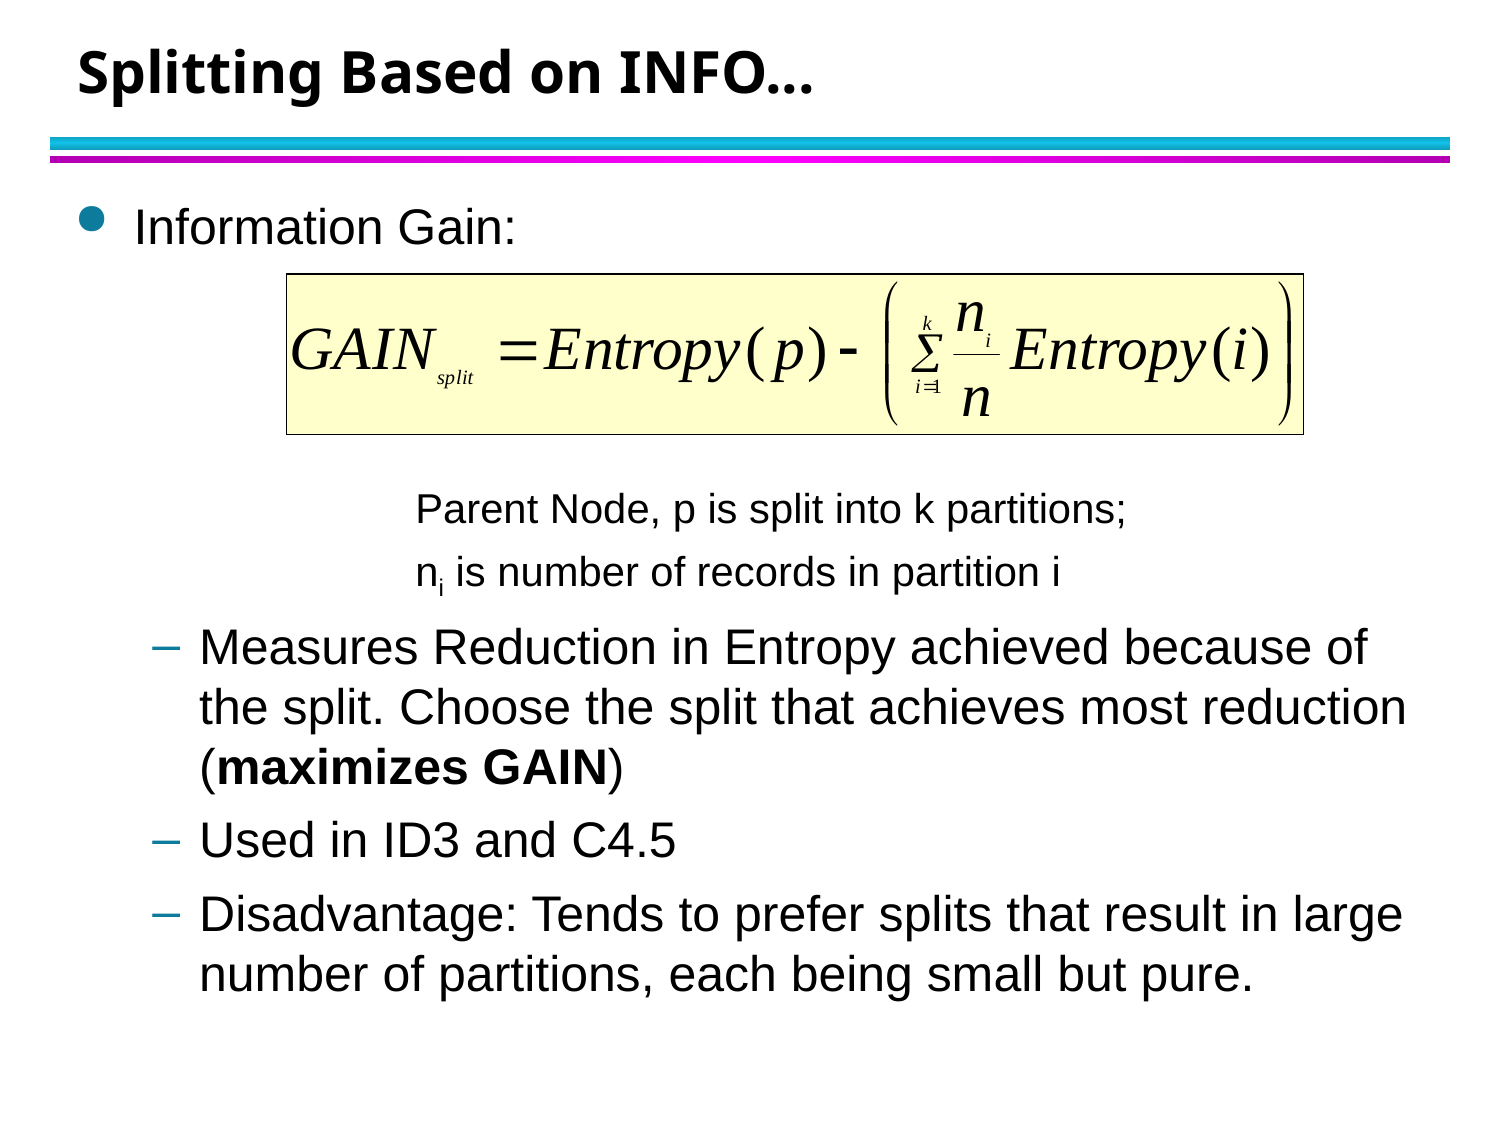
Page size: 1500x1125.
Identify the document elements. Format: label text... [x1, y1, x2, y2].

list Information Gain: Parent Node, p is split into k partitions; ni is number of records in partition i Measures Reduction in Entropy achieved because of the split. Choose the split that achieves most reduction (maximizes GAIN) Used in ID3 and C4.5 Disadvantage: Tends to prefer splits that result in large number of partitions, each being small but pure. [62, 187, 1438, 1000]
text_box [287, 274, 1304, 434]
title Splitting Based on INFO... [62, 24, 1421, 113]
